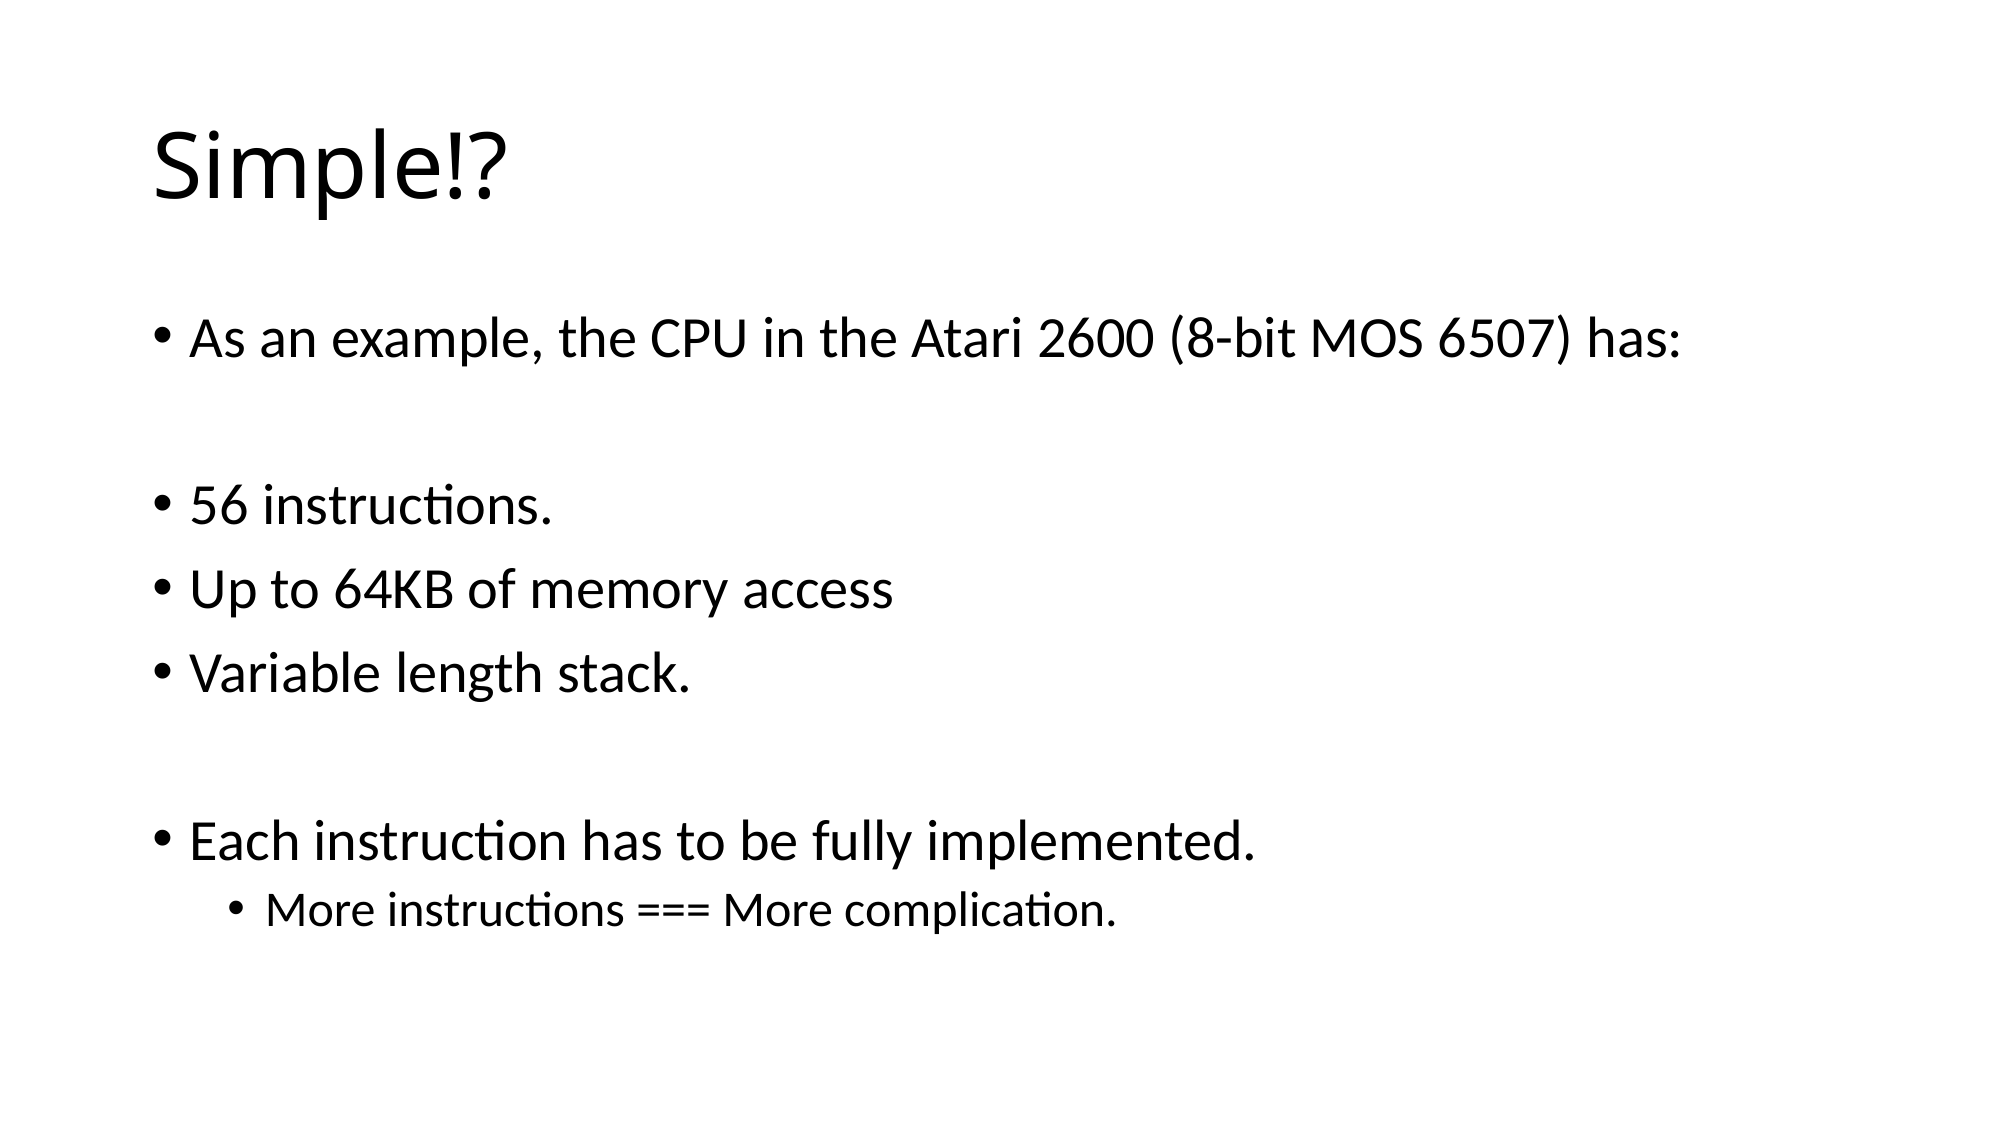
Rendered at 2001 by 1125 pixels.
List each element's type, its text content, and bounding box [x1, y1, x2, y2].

title Simple!? [137, 59, 1863, 278]
list As an example, the CPU in the Atari 2600 (8-bit MOS 6507) has: 56 instructions. Up to 64KB of memory access Variable length stack. Each instruction has to be fully implemented. More instructions === More complication. [137, 299, 1863, 1014]
